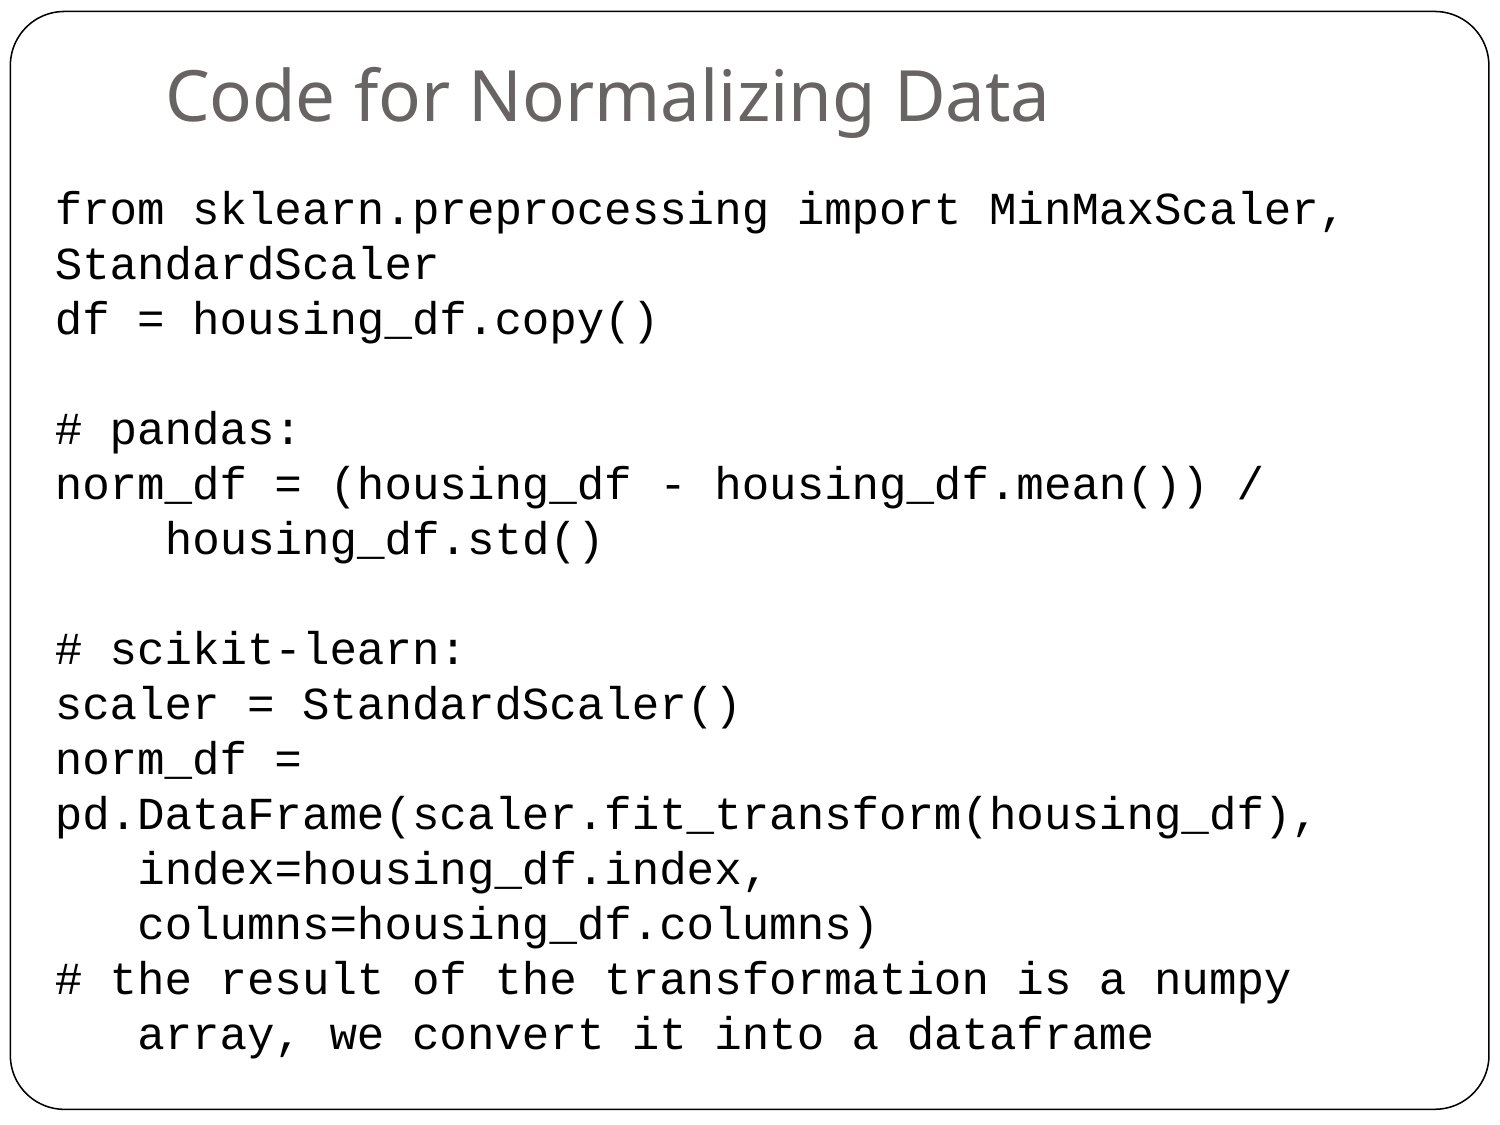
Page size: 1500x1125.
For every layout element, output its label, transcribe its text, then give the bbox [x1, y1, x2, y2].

text_box from sklearn.preprocessing import MinMaxScaler, StandardScaler df = housing_df.copy() # pandas: norm_df = (housing_df - housing_df.mean()) / housing_df.std() # scikit-learn: scaler = StandardScaler() norm_df = pd.DataFrame(scaler.fit_transform(housing_df), index=housing_df.index, columns=housing_df.columns) # the result of the transformation is a numpy array, we convert it into a dataframe [39, 163, 1460, 1037]
title Code for Normalizing Data [150, 45, 1425, 151]
